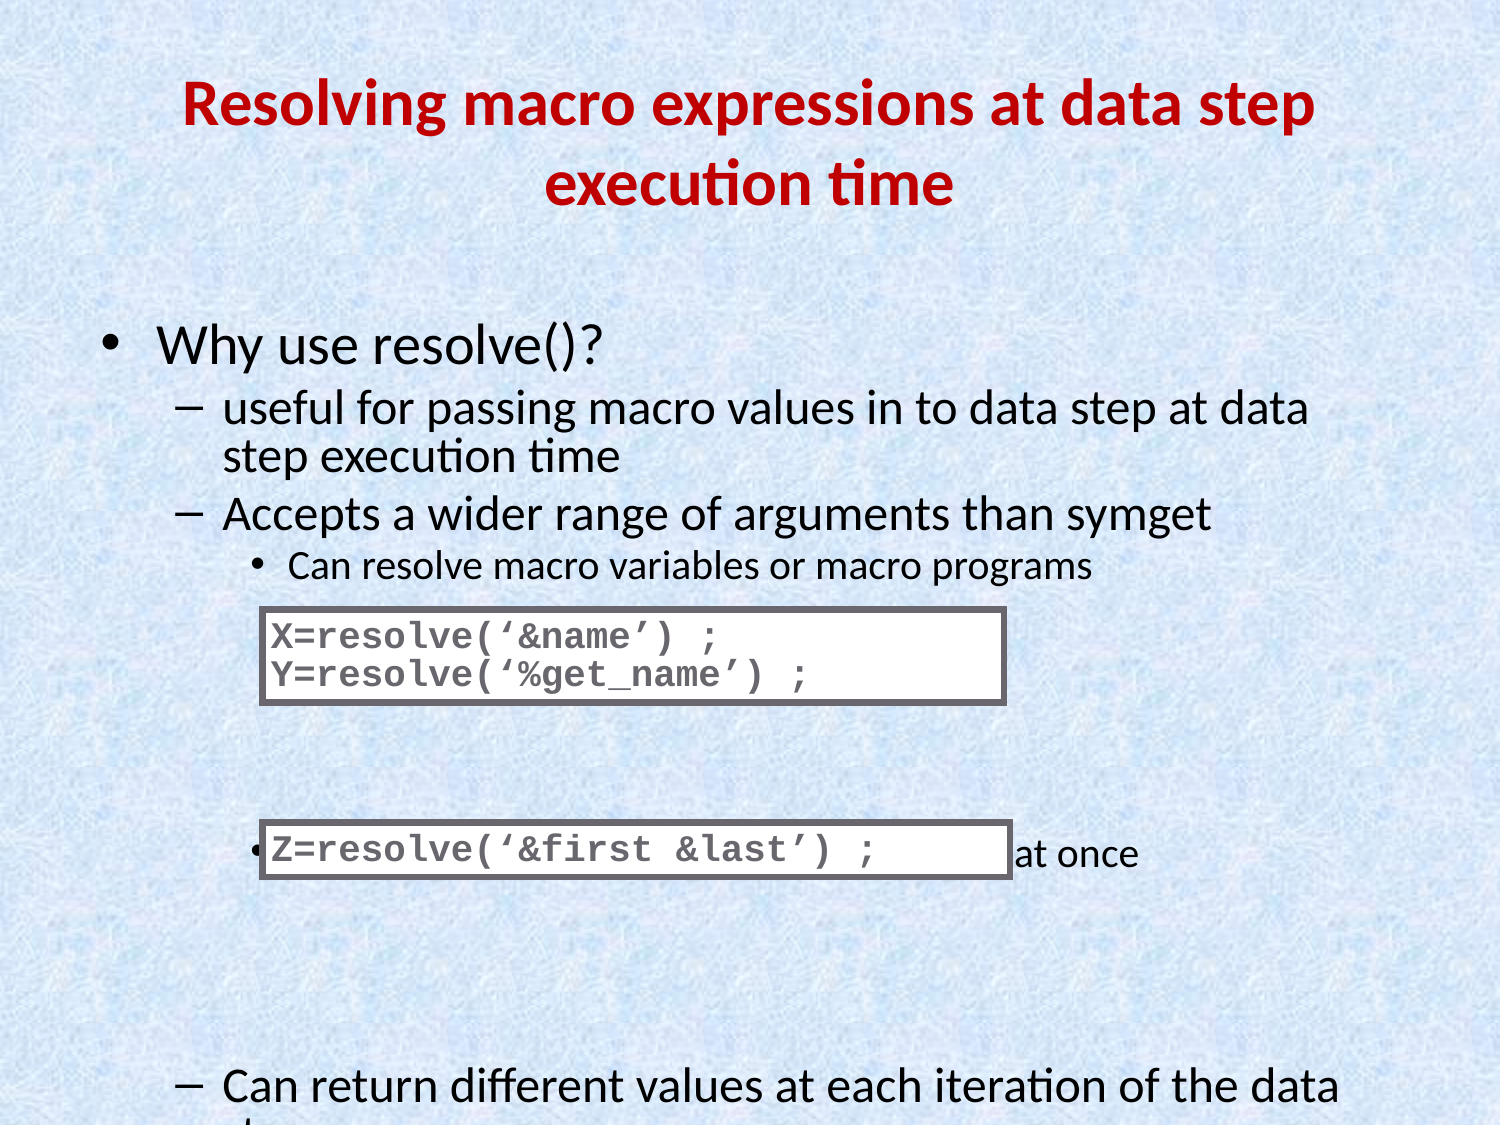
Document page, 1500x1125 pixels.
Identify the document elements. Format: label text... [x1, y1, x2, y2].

text_box Z=resolve(‘&first &last’) ; [262, 822, 1010, 878]
picture [0, 0, 1500, 1125]
list Why use resolve()? useful for passing macro values in to data step at data step execution time Accepts a wider range of arguments than symget Can resolve macro variables or macro programs Can resolve more than one macro variable at once Can return different values at each iteration of the data step [85, 312, 1391, 1047]
text_box X=resolve(‘&name’) ; Y=resolve(‘%get_name’) ; [262, 609, 1005, 703]
title Resolving macro expressions at data step execution time [75, 45, 1425, 233]
